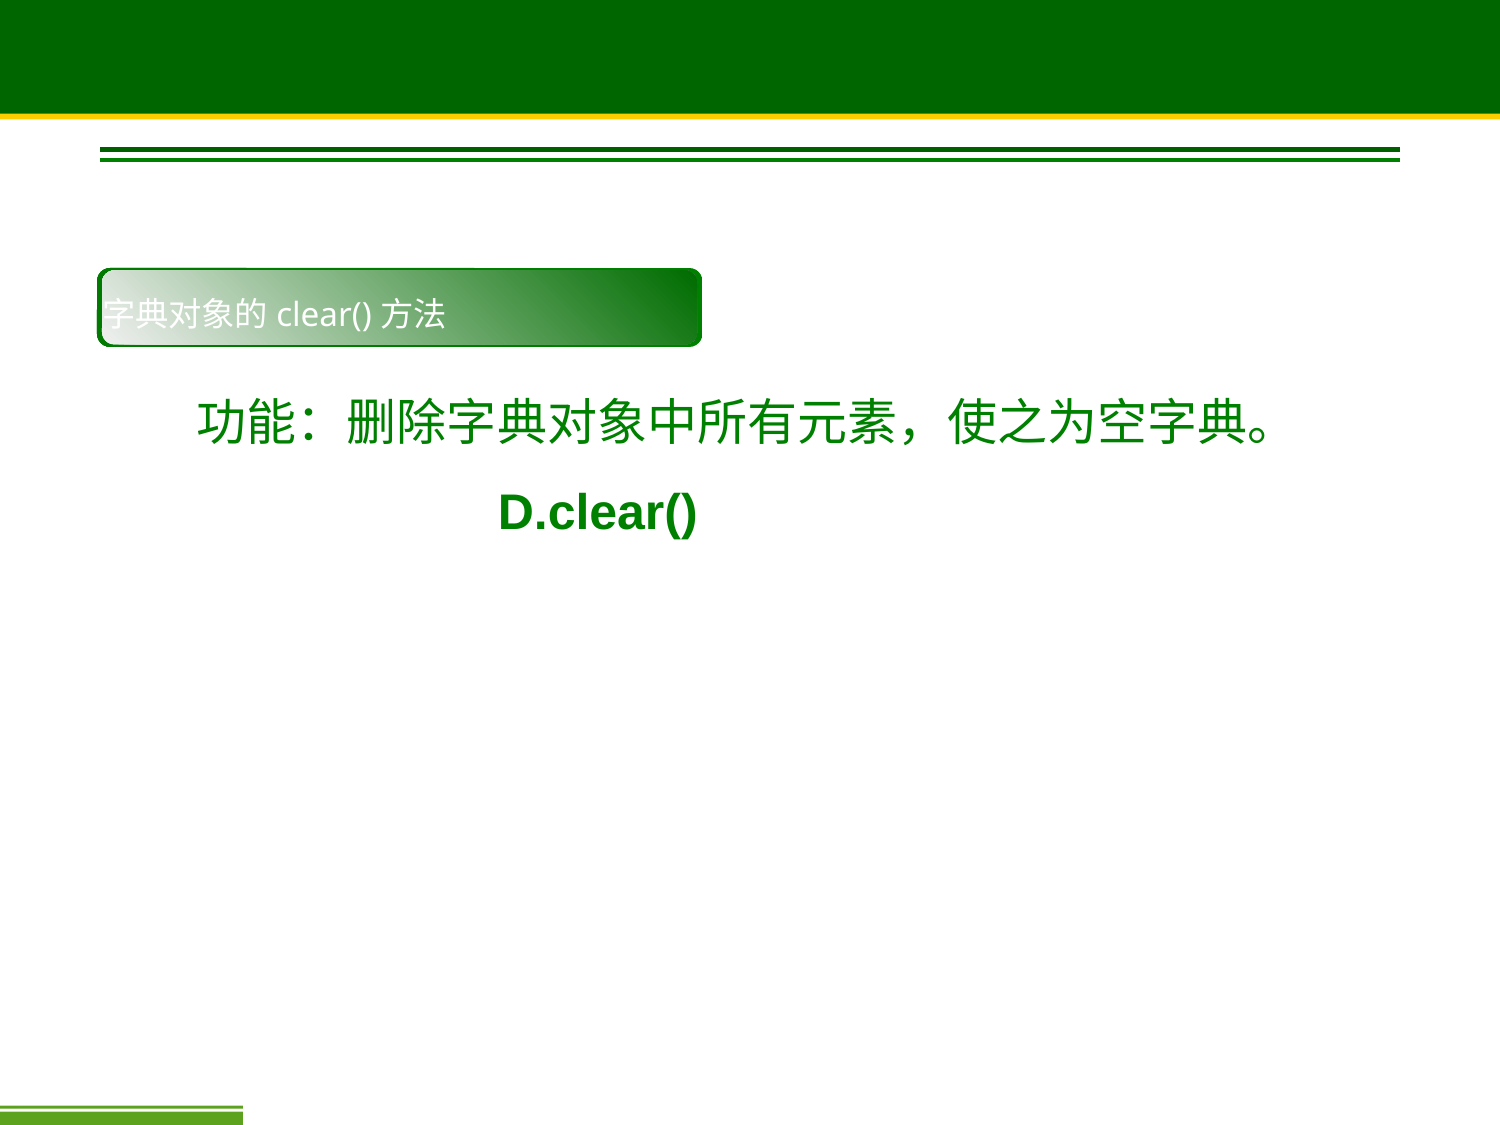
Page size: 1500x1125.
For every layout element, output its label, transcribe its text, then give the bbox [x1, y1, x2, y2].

picture [0, 1091, 243, 1125]
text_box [96, 267, 703, 347]
text_box 功能：删除字典对象中所有元素，使之为空字典。 [182, 383, 1312, 458]
text_box D.clear() [483, 472, 714, 547]
